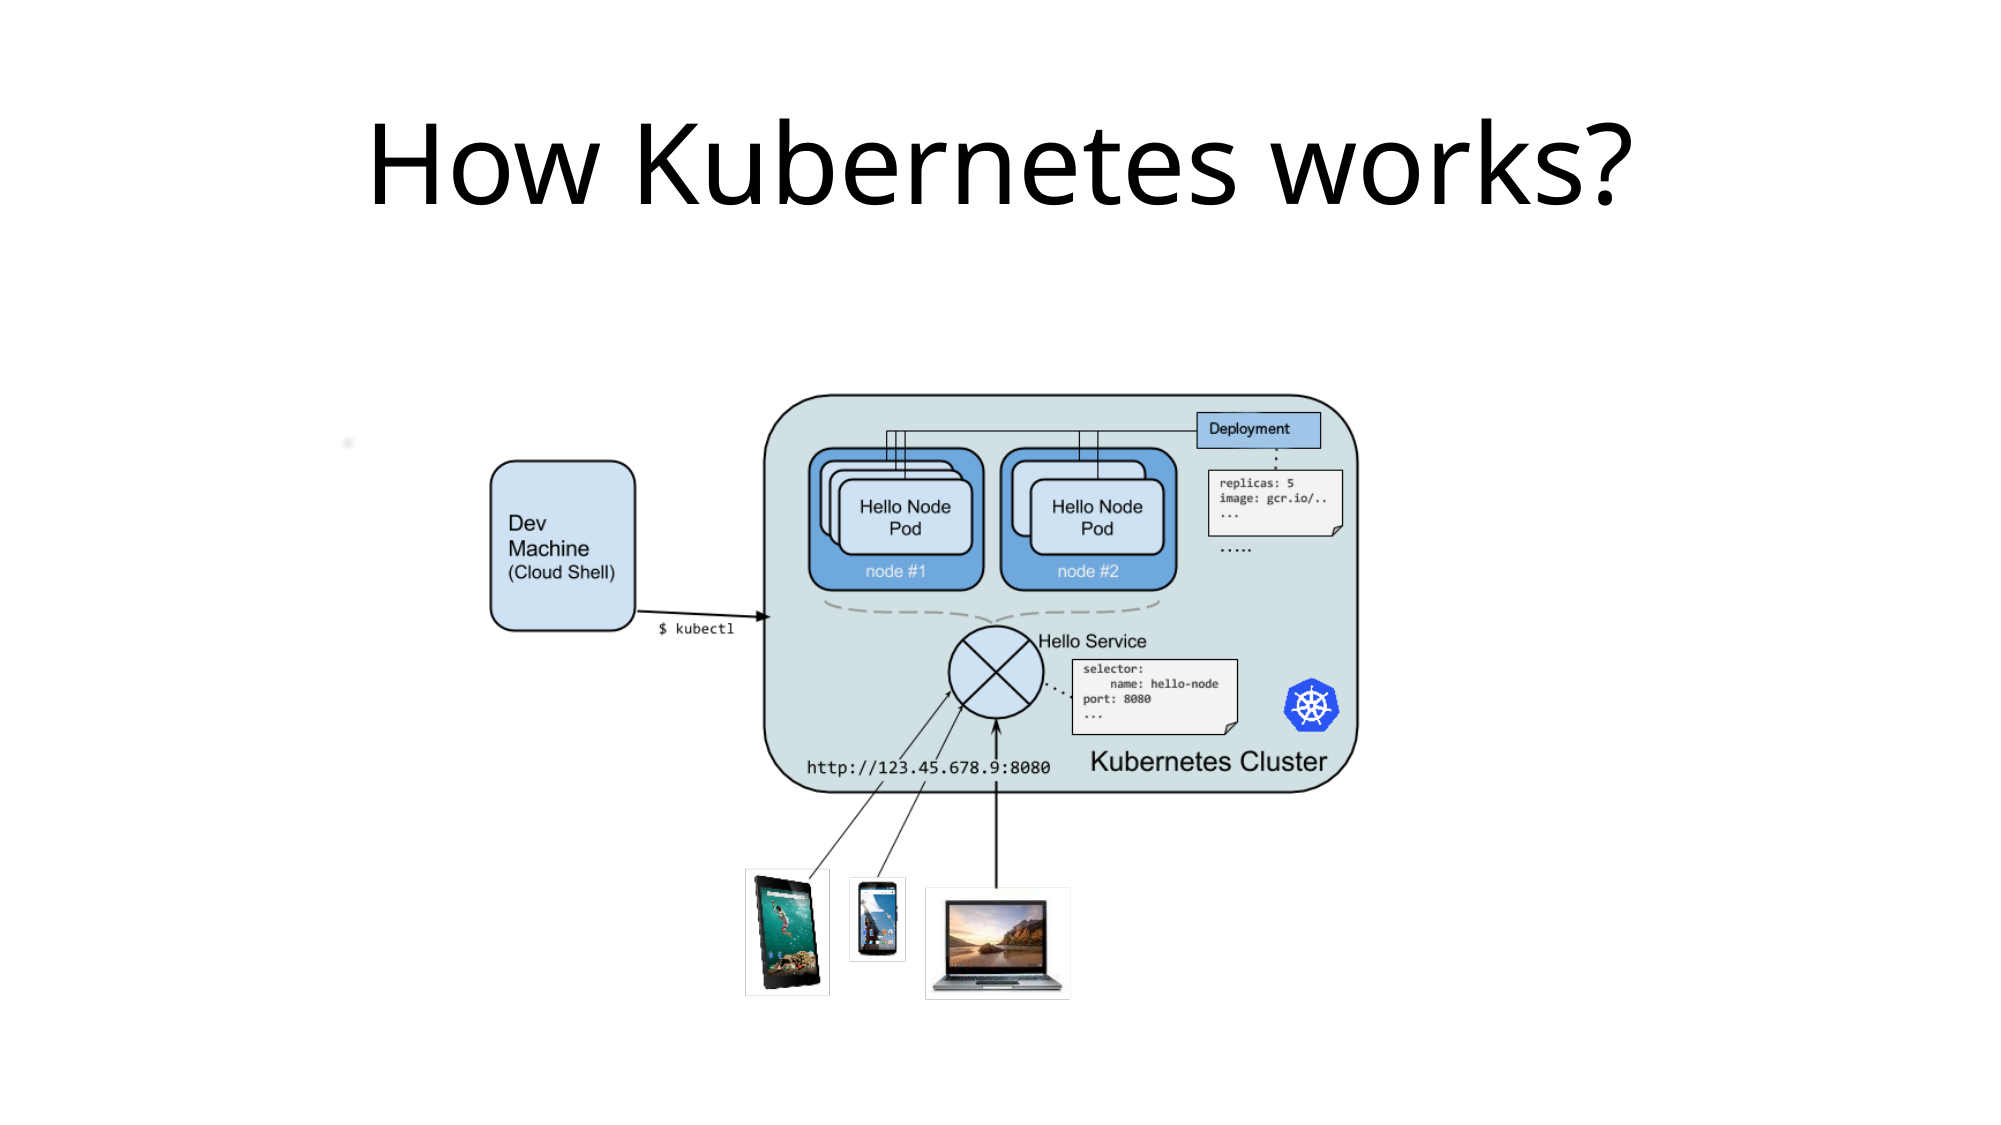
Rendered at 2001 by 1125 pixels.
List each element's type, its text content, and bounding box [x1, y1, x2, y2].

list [331, 277, 1439, 1108]
title How Kubernetes works? [137, 59, 1863, 278]
